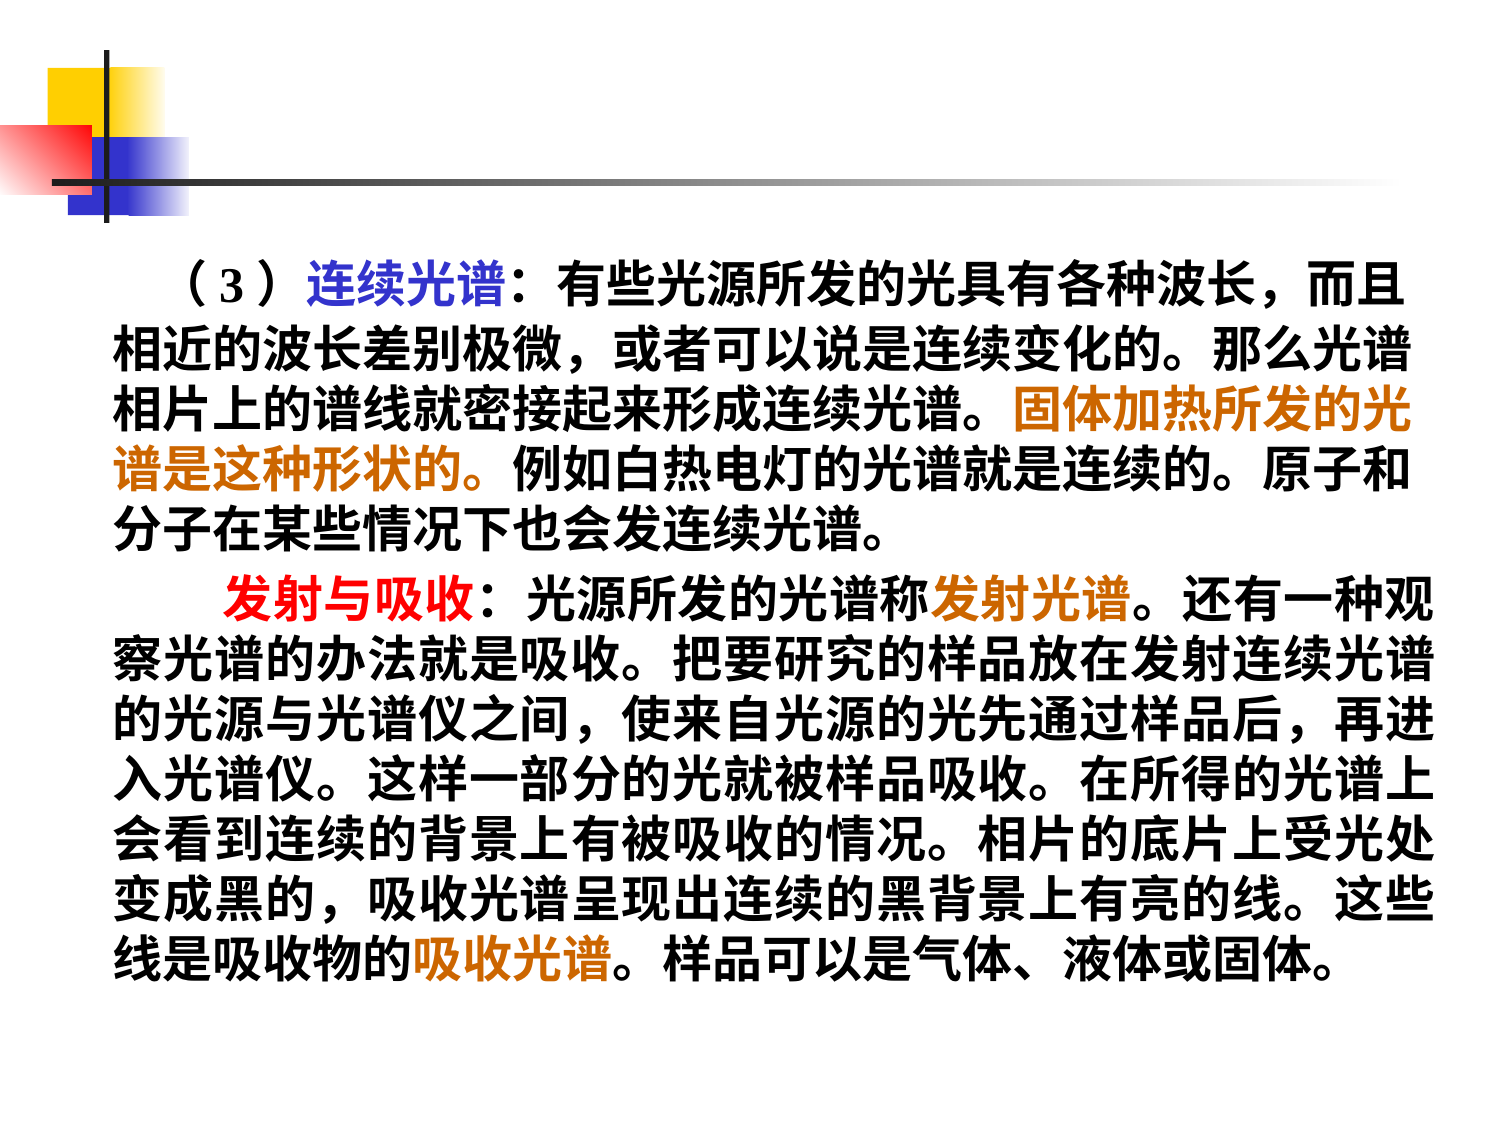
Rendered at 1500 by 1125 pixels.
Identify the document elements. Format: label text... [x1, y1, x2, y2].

list （3）连续光谱：有些光源所发的光具有各种波长，而且相近的波长差别极微，或者可以说是连续变化的。那么光谱相片上的谱线就密接起来形成连续光谱。固体加热所发的光谱是这种形状的。例如白热电灯的光谱就是连续的。原子和分子在某些情况下也会发连续光谱。 发射与吸收：光源所发的光谱称发射光谱。还有一种观察光谱的办法就是吸收。把要研究的样品放在发射连续光谱的光源与光谱仪之间，使来自光源的光先通过样品后，再进入光谱仪。这样一部分的光就被样品吸收。在所得的光谱上会看到连续的背景上有被吸收的情况。相片的底片上受光处变成黑的，吸收光谱呈现出连续的黑背景上有亮的线。这些线是吸收物的吸收光谱。样品可以是气体、液体或固体。 [41, 220, 1450, 1075]
